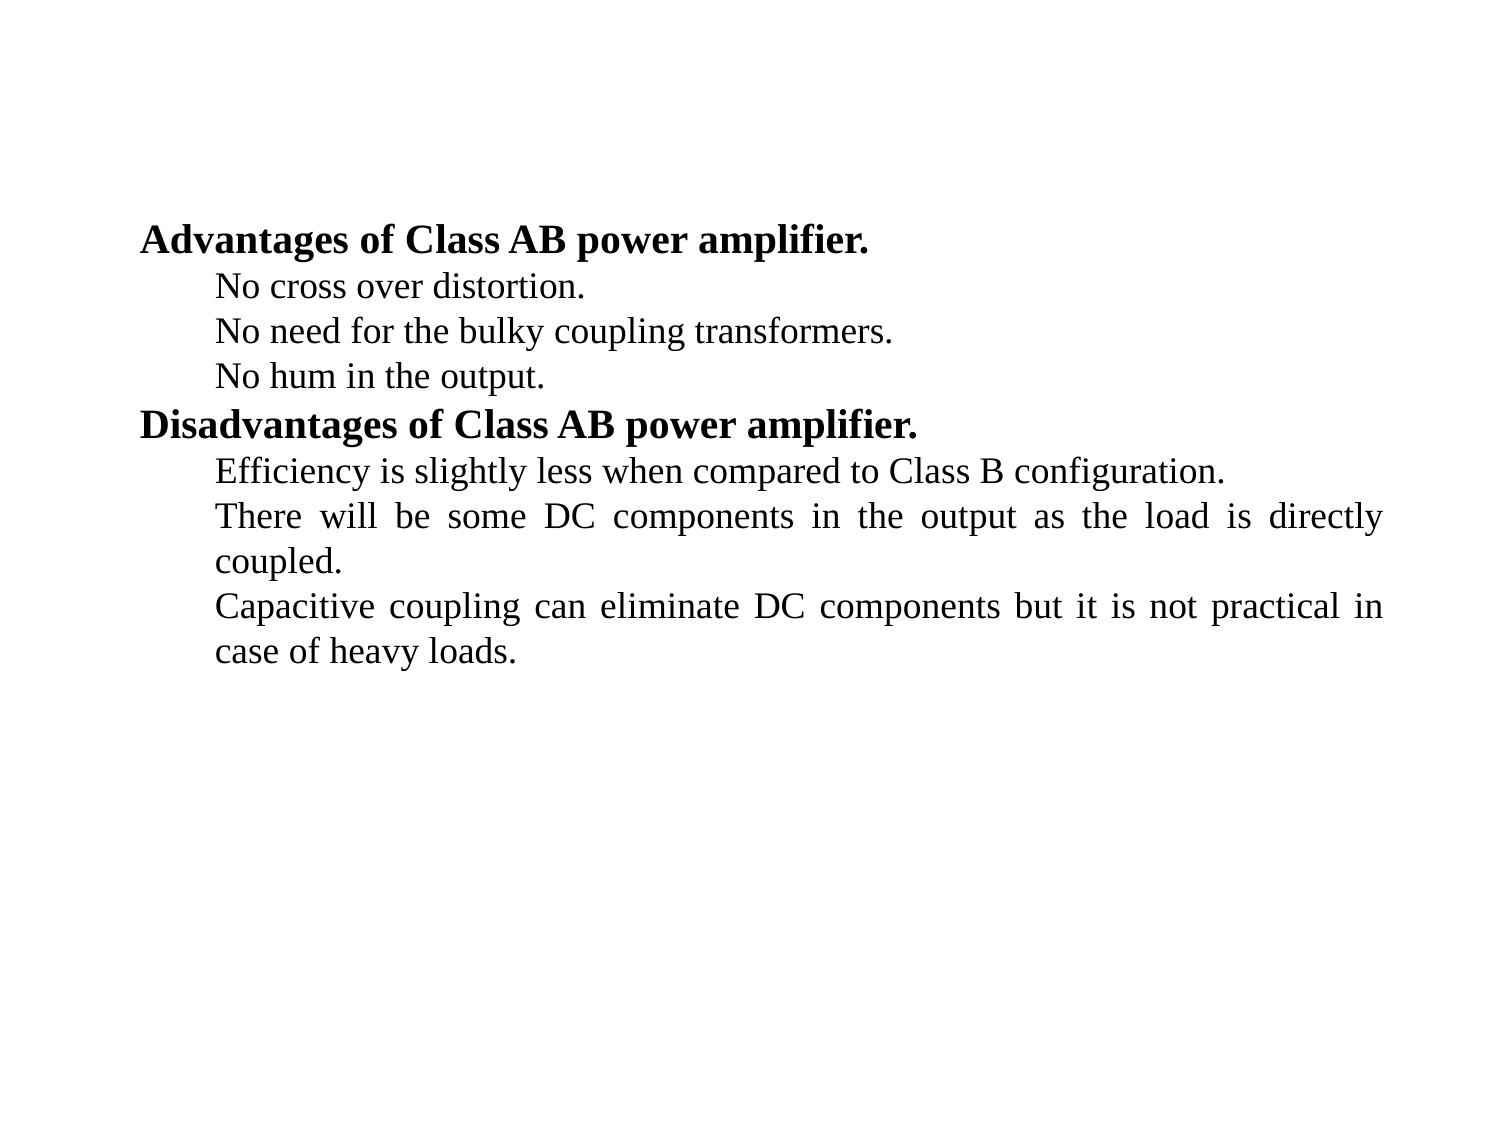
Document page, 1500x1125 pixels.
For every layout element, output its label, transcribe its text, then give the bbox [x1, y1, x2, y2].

text_box Advantages of Class AB power amplifier. No cross over distortion. No need for the bulky coupling transformers. No hum in the output. Disadvantages of Class AB power amplifier. Efficiency is slightly less when compared to Class B configuration. There will be some DC components in the output as the load is directly coupled. Capacitive coupling can eliminate DC components but it is not practical in case of heavy loads. [124, 203, 1400, 679]
